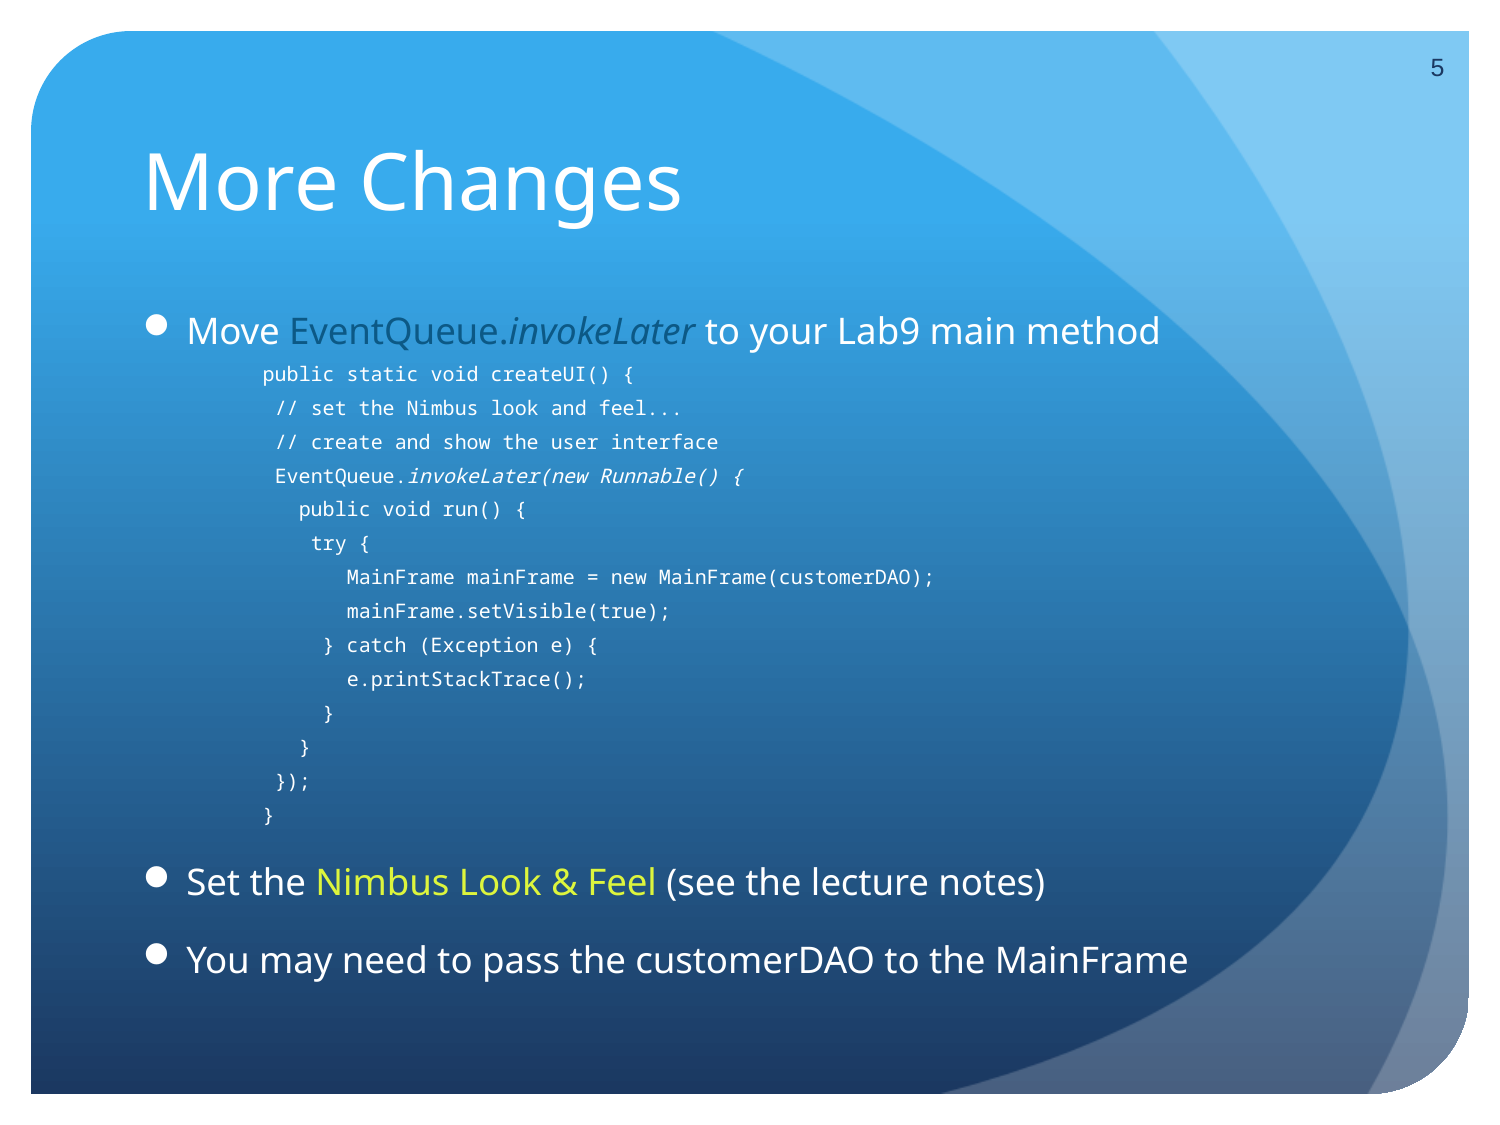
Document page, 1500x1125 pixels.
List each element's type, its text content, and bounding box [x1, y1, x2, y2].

picture [24, 30, 1473, 1094]
list Move EventQueue.invokeLater to your Lab9 main method public static void createUI() { // set the Nimbus look and feel... // create and show the user interface EventQueue.invokeLater(new Runnable() { public void run() { try { MainFrame mainFrame = new MainFrame(customerDAO); mainFrame.setVisible(true); } catch (Exception e) { e.printStackTrace(); } } }); } Set the Nimbus Look & Feel (see the lecture notes) You may need to pass the customerDAO to the MainFrame [127, 299, 1372, 991]
title More Changes [127, 62, 1372, 234]
slide_number 5 [1378, 36, 1460, 96]
